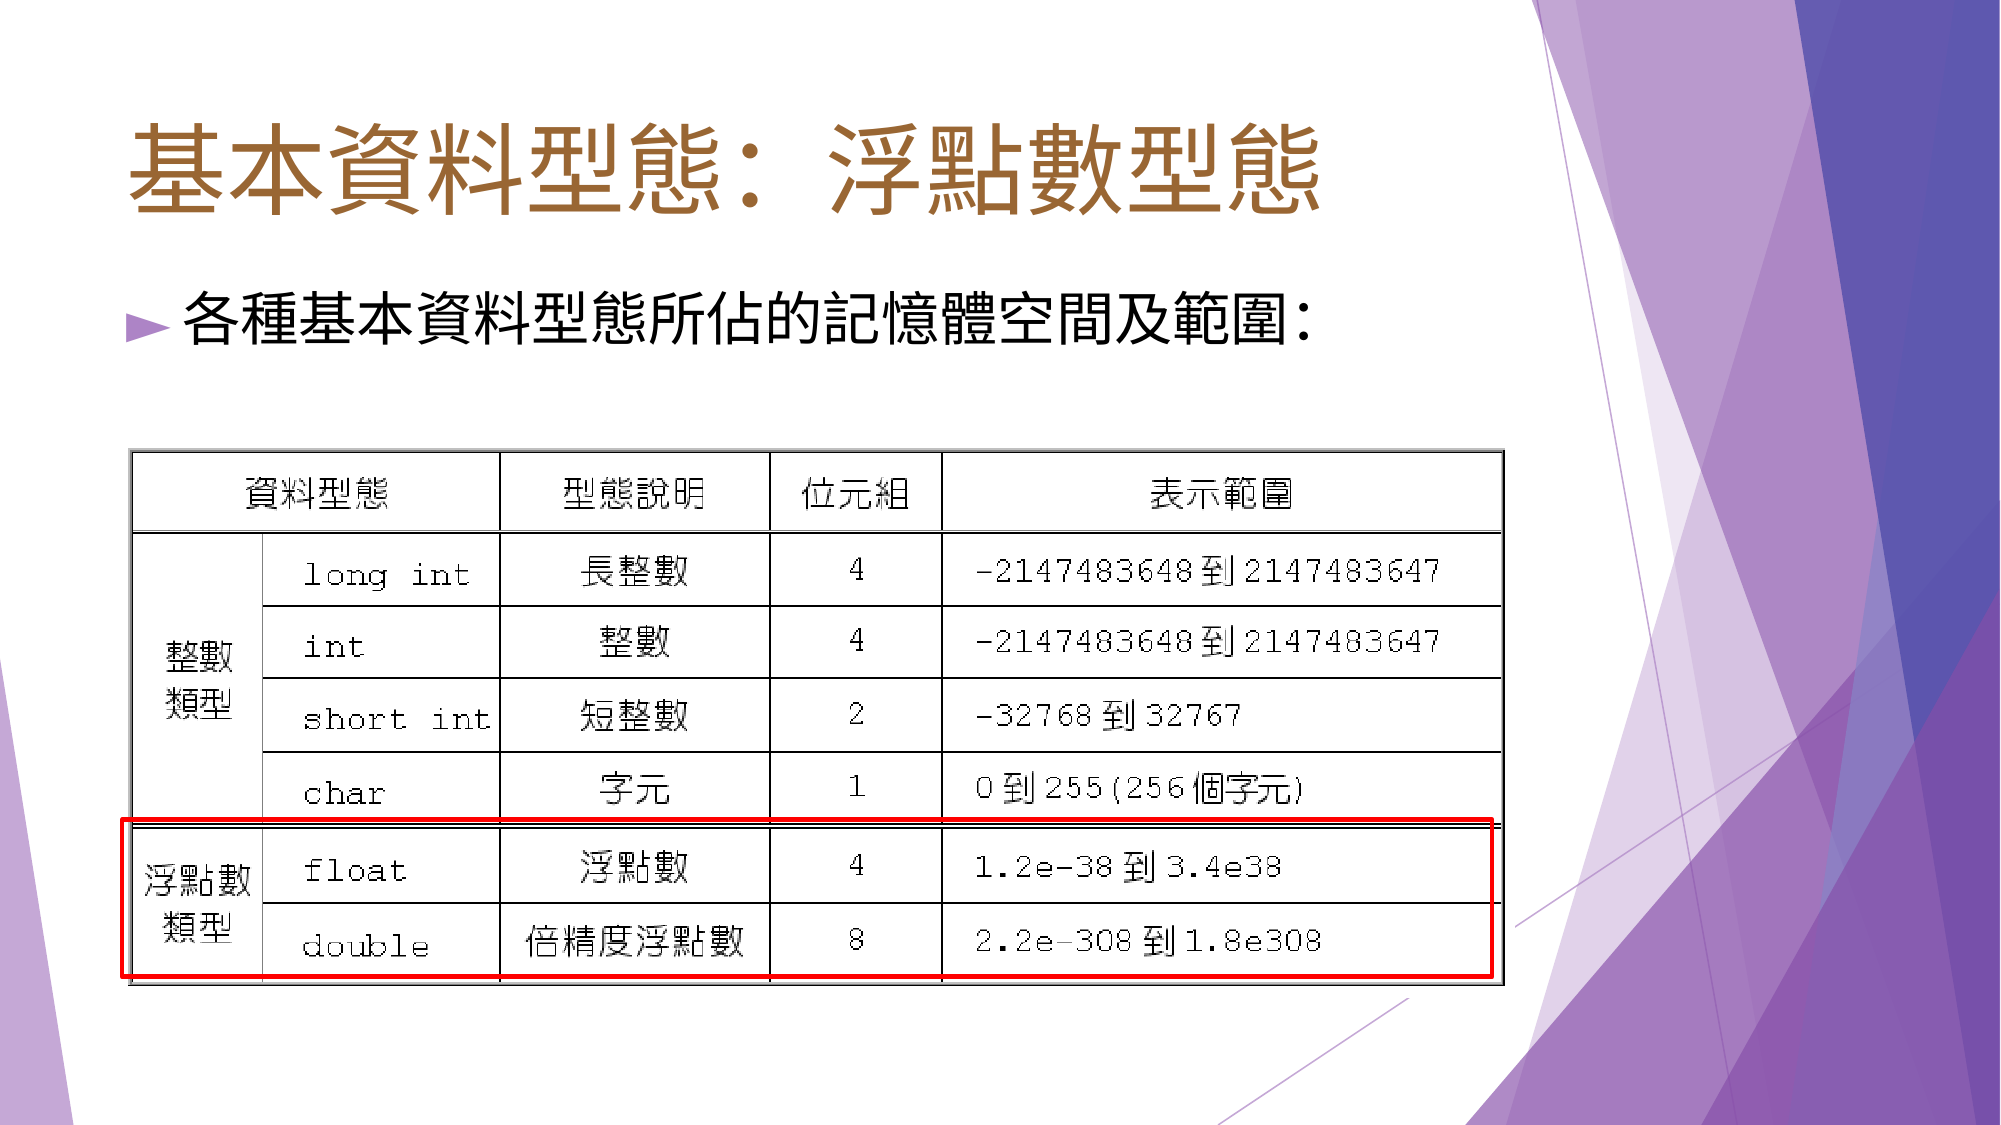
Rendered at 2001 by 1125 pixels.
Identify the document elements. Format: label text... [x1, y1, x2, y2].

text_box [110, 379, 1515, 998]
list 各種基本資料型態所佔的記憶體空間及範圍： [111, 1004, 1515, 1125]
list 各種基本資料型態所佔的記憶體空間及範圍： [111, 274, 1515, 379]
title 基本資料型態：浮點數型態 [111, 99, 1612, 225]
